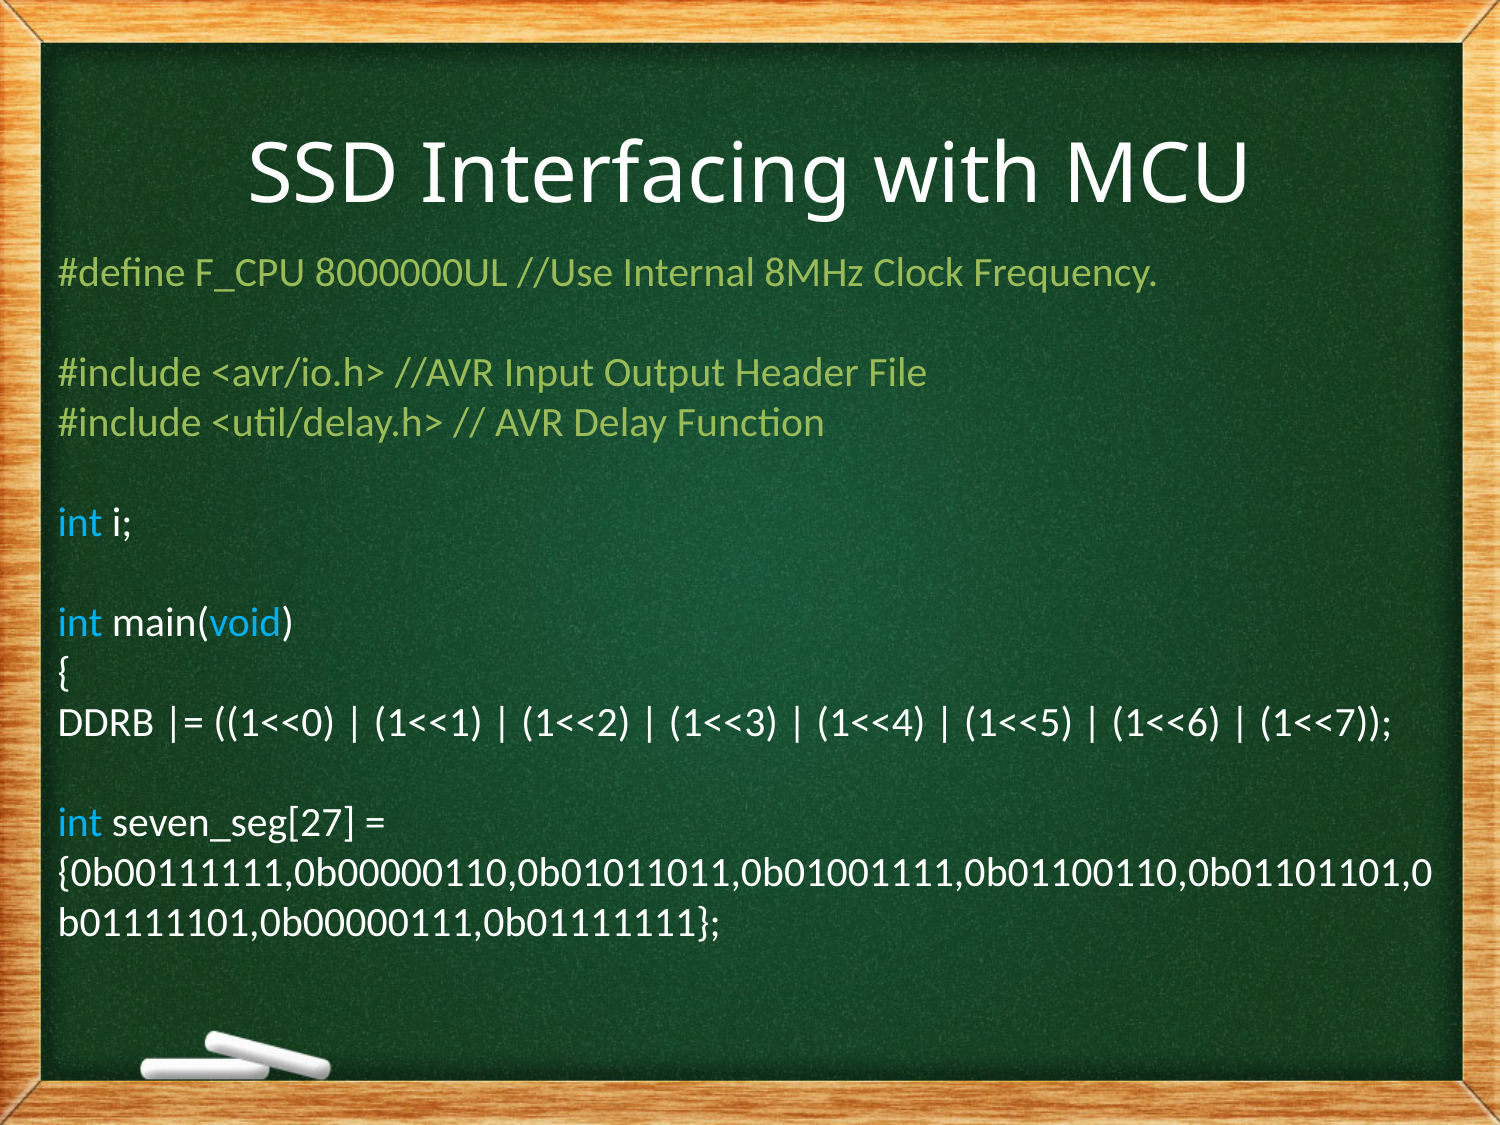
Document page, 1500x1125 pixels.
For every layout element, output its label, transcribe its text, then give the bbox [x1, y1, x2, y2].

picture [0, 0, 1500, 1125]
title SSD Interfacing with MCU [97, 99, 1403, 237]
text_box #define F_CPU 8000000UL //Use Internal 8MHz Clock Frequency. #include <avr/io.h> //AVR Input Output Header File #include <util/delay.h> // AVR Delay Function int i; int main(void) { DDRB |= ((1<<0) | (1<<1) | (1<<2) | (1<<3) | (1<<4) | (1<<5) | (1<<6) | (1<<7)); int seven_seg[27] = {0b00111111,0b00000110,0b01011011,0b01001111,0b01100110,0b01101101,0b01111101,0b00000111,0b01111111}; [42, 237, 1456, 1003]
